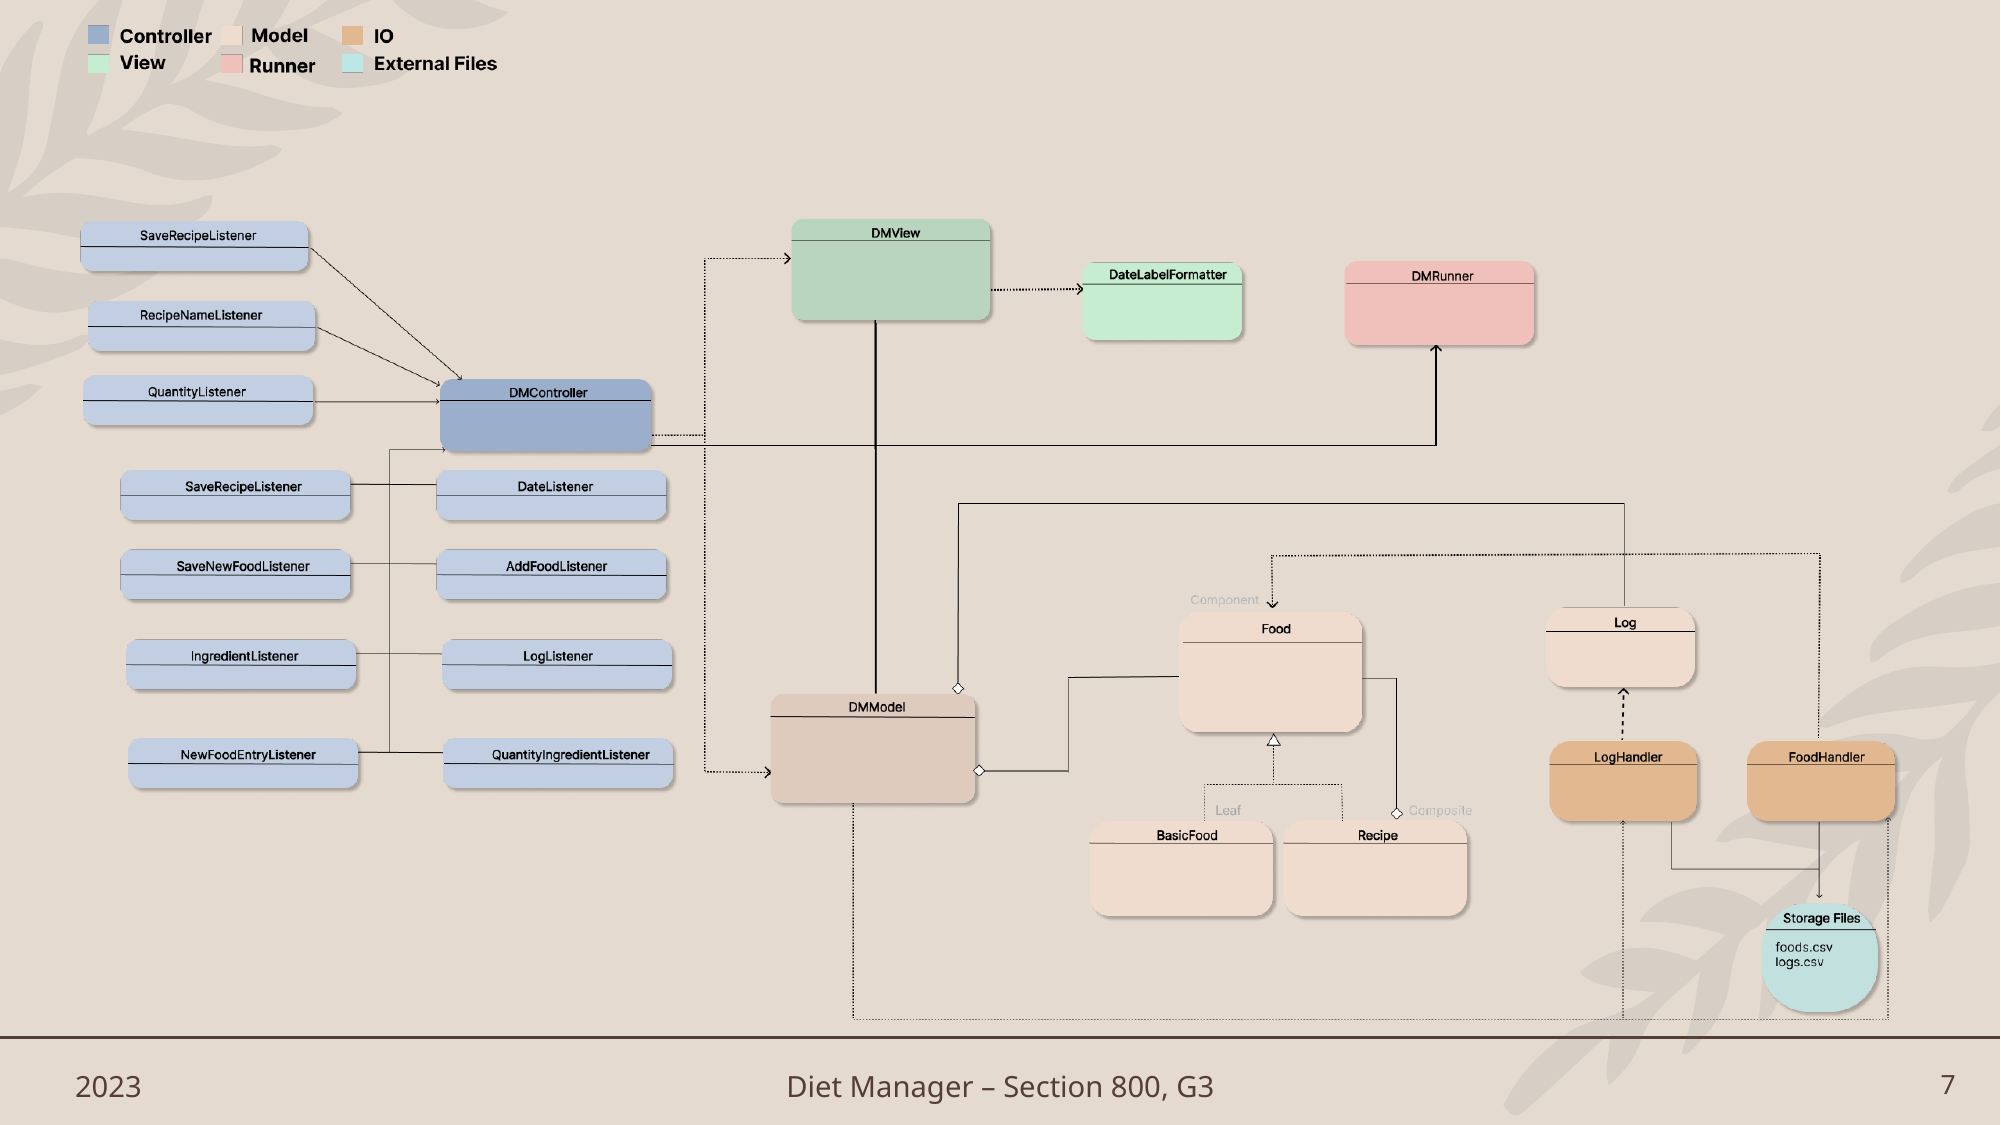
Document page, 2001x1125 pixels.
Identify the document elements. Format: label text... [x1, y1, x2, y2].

slide_number 7 [1808, 1060, 1971, 1112]
footer Diet Manager – Section 800, G3 [718, 1060, 1283, 1112]
slide_number 2023 [60, 1060, 222, 1112]
picture [27, 13, 1973, 1024]
